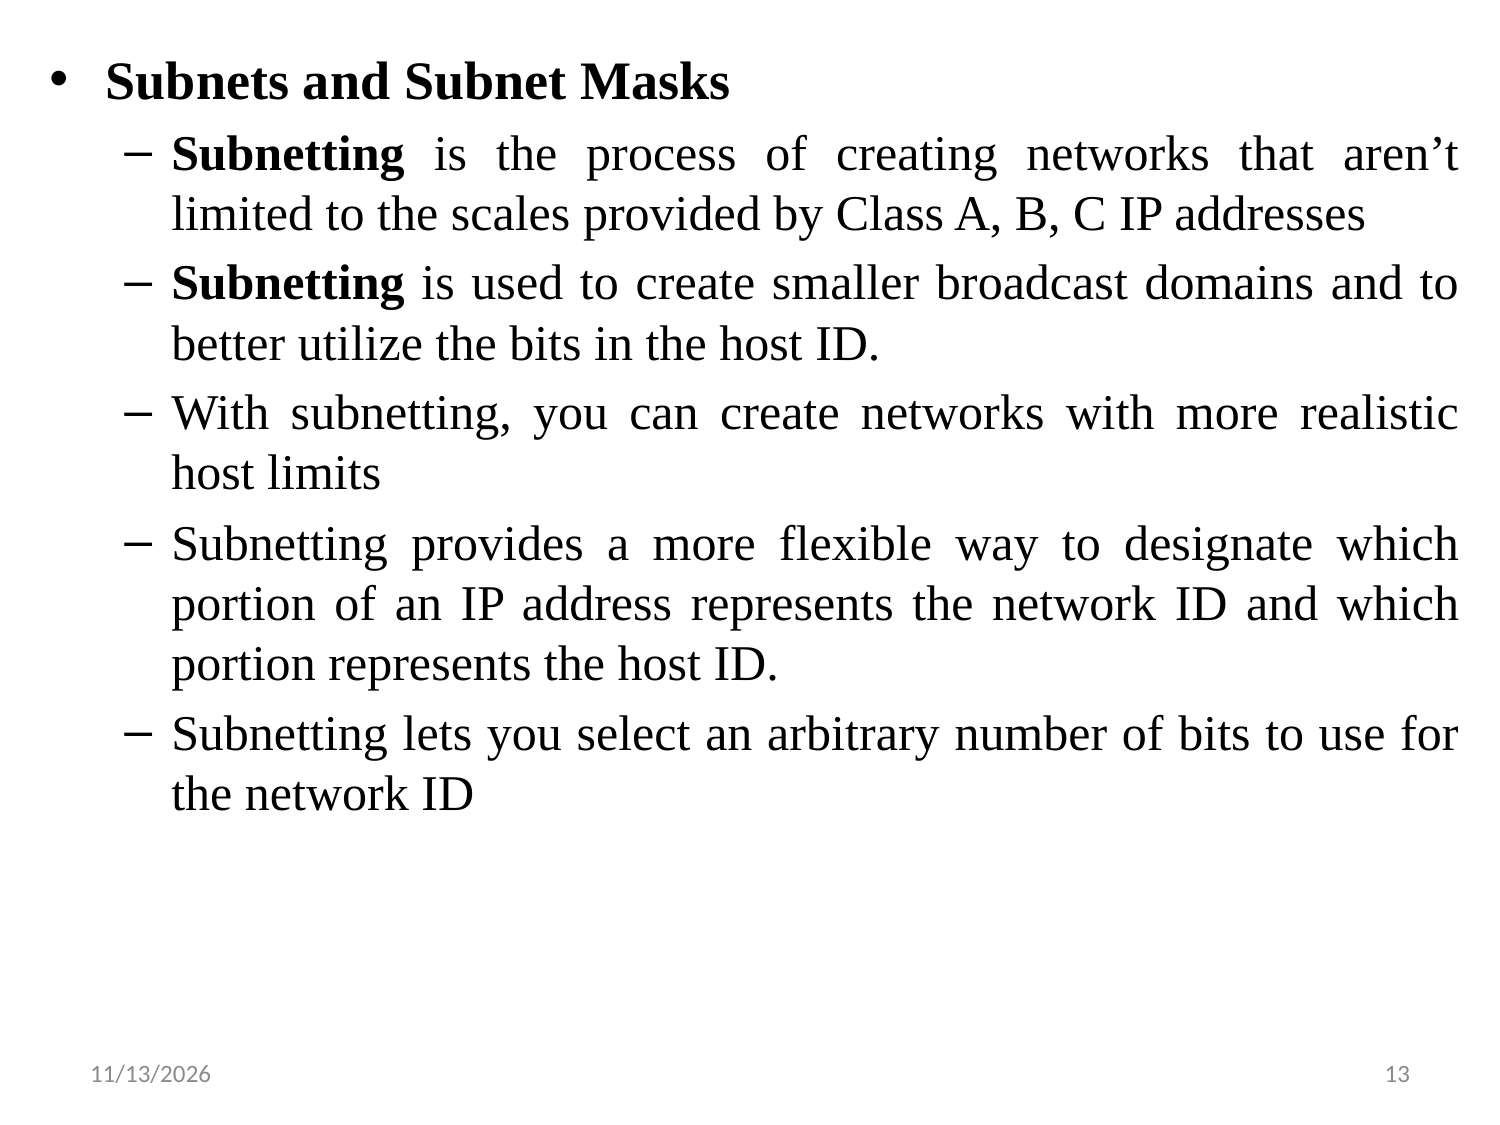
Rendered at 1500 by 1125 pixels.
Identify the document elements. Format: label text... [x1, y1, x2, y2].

list Subnets and Subnet Masks Subnetting is the process of creating networks that aren’t limited to the scales provided by Class A, B, C IP addresses Subnetting is used to create smaller broadcast domains and to better utilize the bits in the host ID. With subnetting, you can create networks with more realistic host limits Subnetting provides a more flexible way to designate which portion of an IP address represents the network ID and which portion represents the host ID. Subnetting lets you select an arbitrary number of bits to use for the network ID [34, 37, 1475, 1088]
slide_number 13 [1074, 1042, 1425, 1103]
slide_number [75, 1042, 425, 1103]
